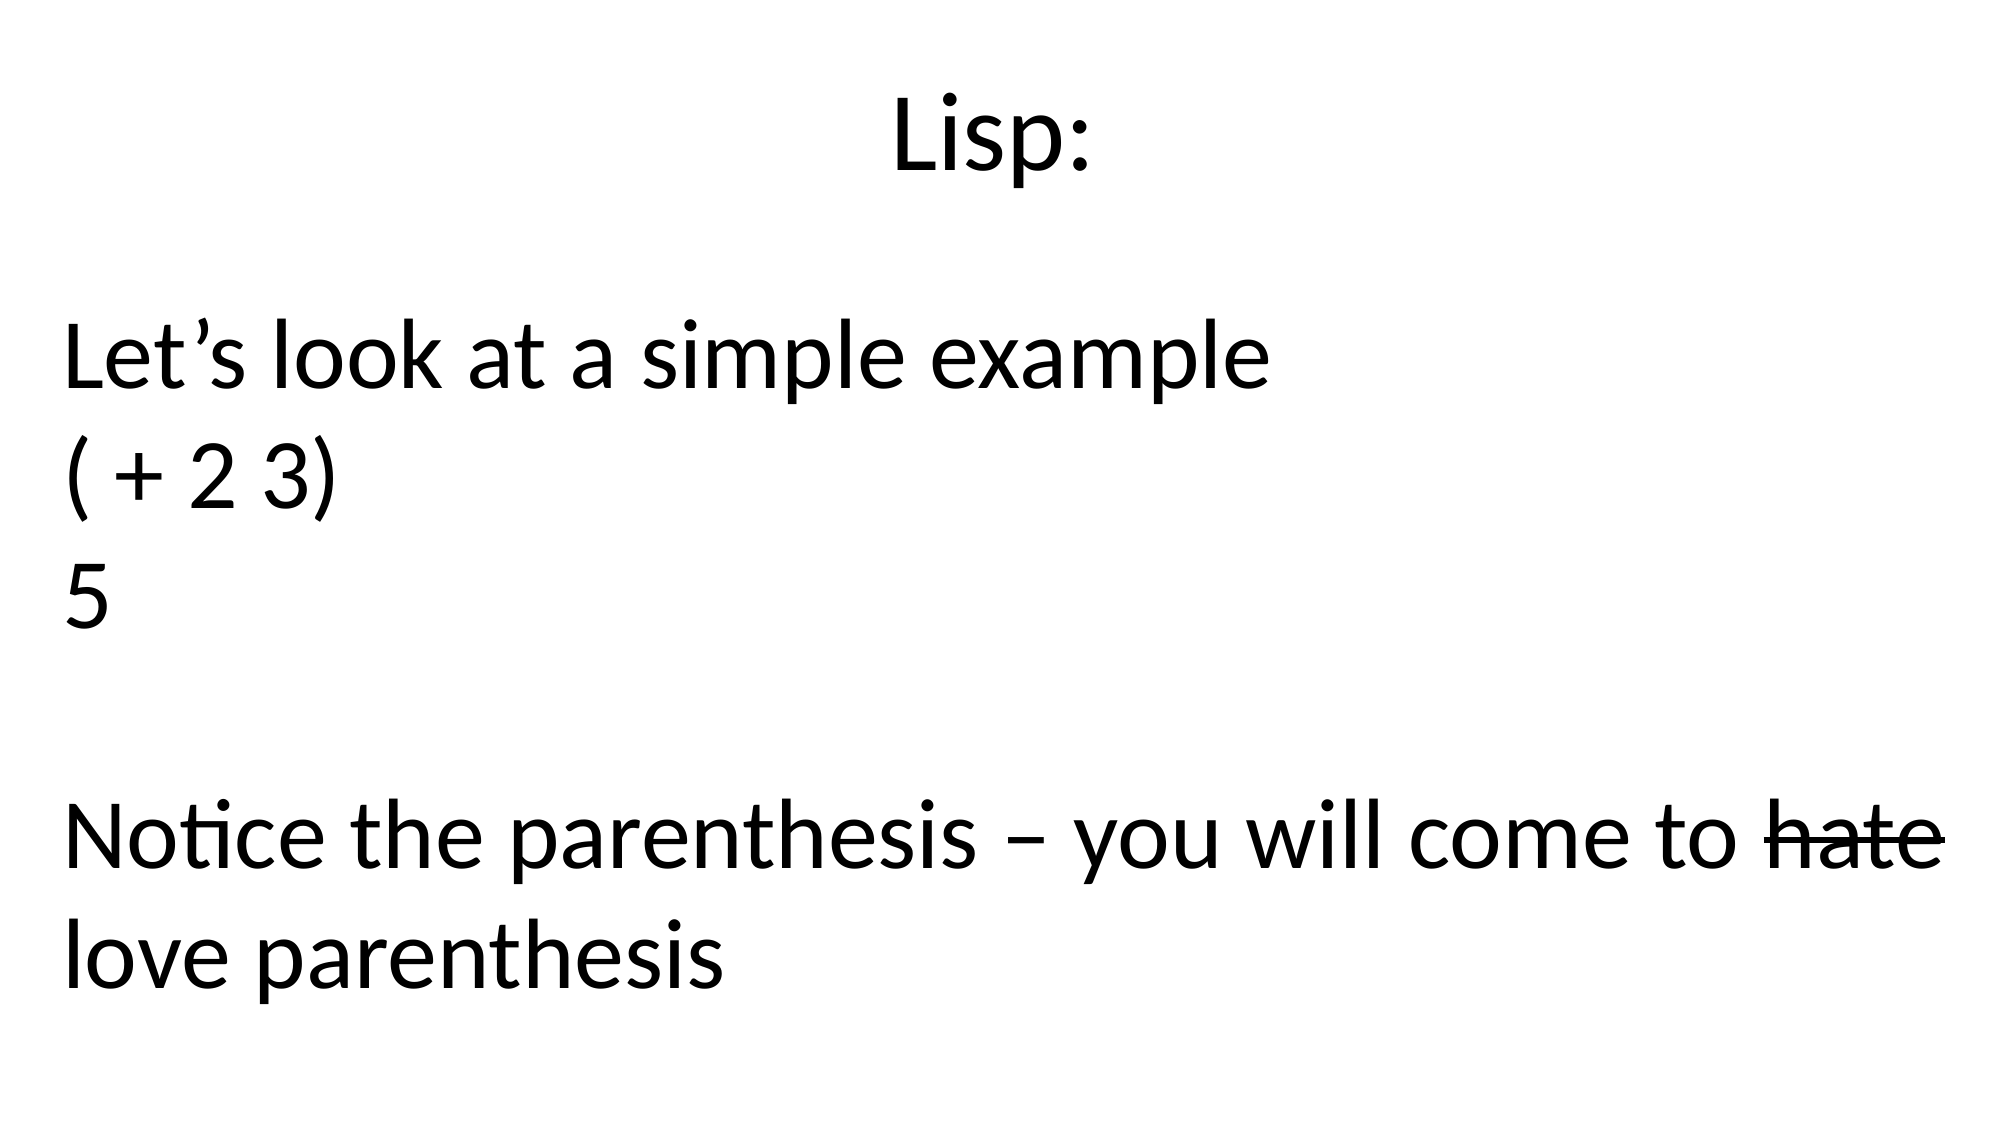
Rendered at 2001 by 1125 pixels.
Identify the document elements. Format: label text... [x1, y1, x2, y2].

text_box Lisp: [47, 83, 1939, 203]
text_box Let’s look at a simple example ( + 2 3) 5 Notice the parenthesis – you will come to hate love parenthesis [47, 281, 1967, 1016]
